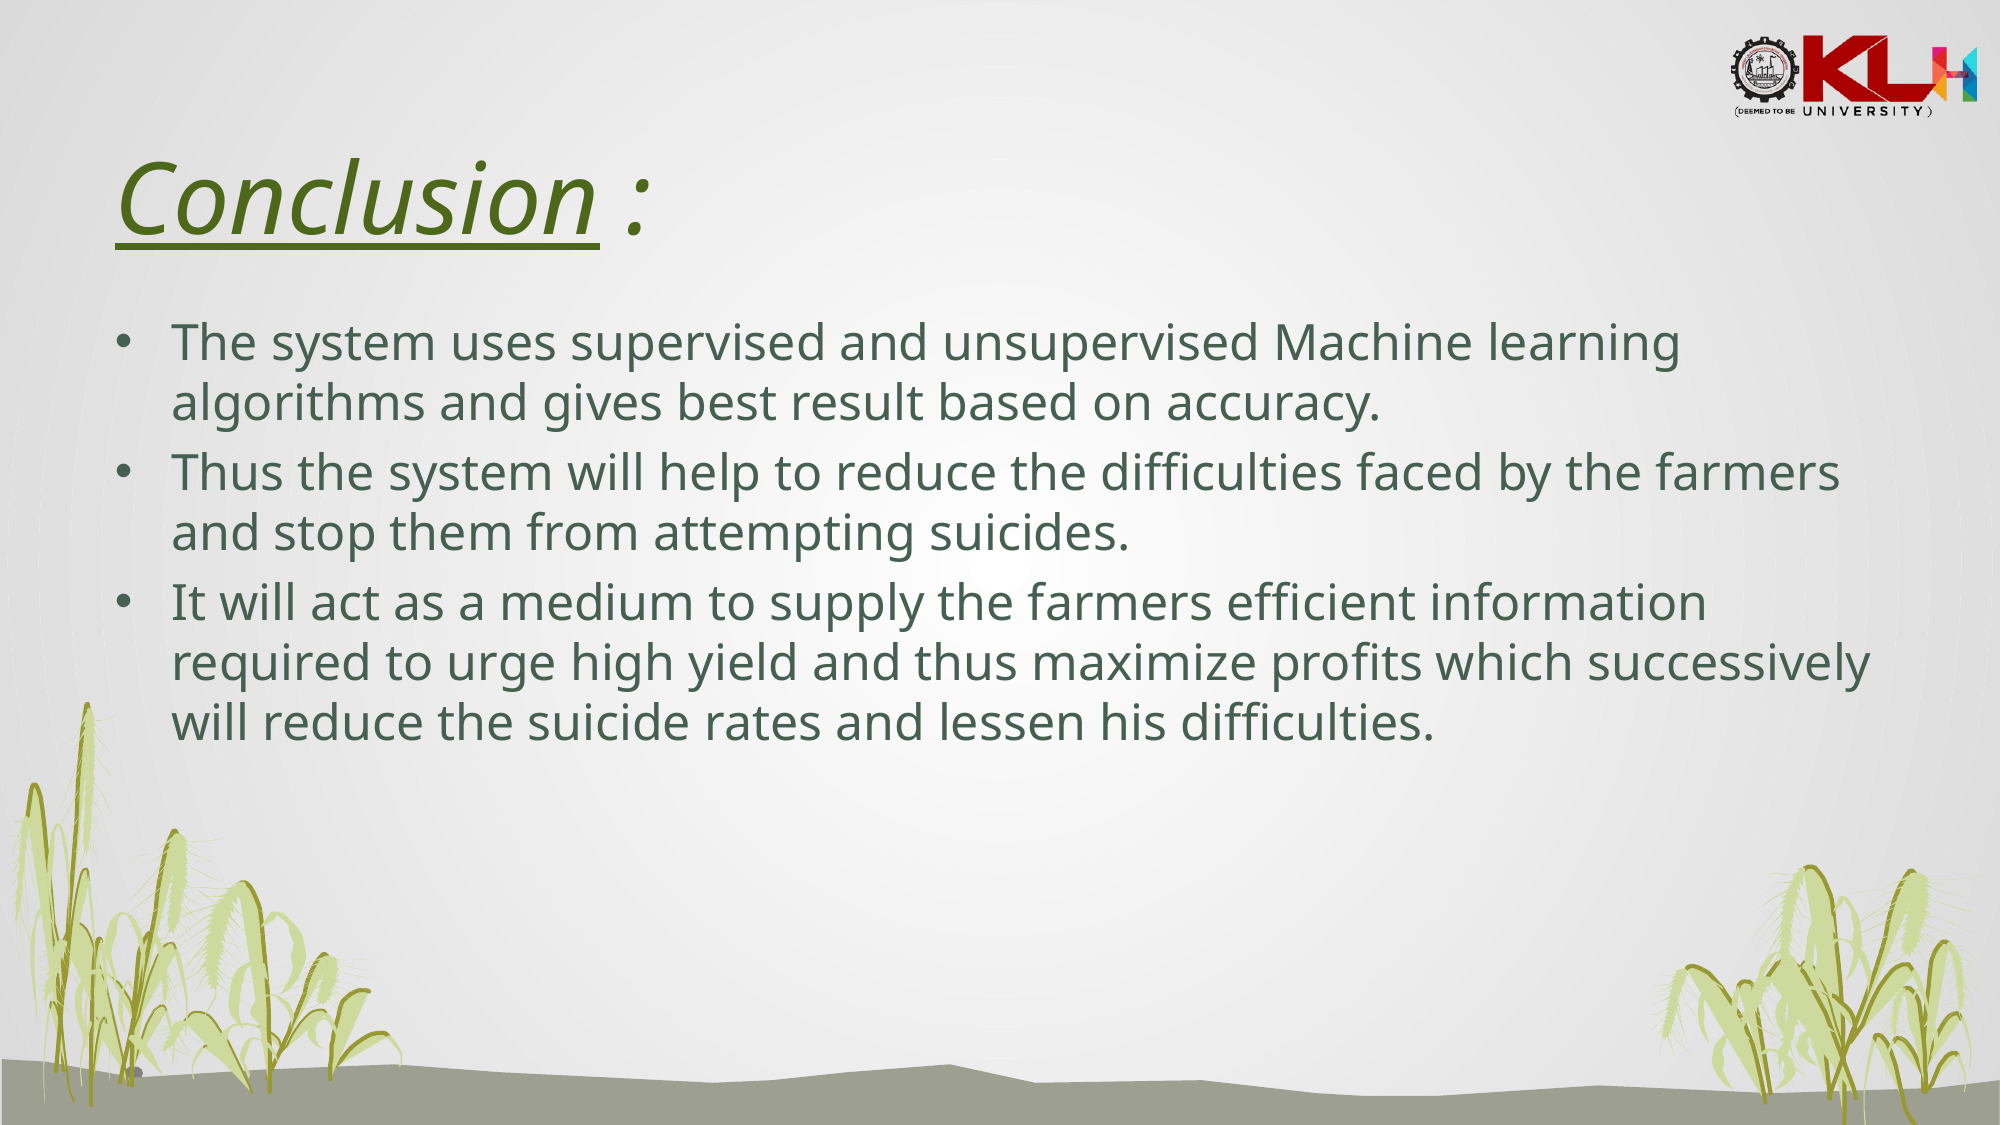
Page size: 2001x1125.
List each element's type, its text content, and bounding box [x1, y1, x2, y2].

title Conclusion : [99, 0, 1900, 263]
picture [1724, 0, 1985, 144]
list The system uses supervised and unsupervised Machine learning algorithms and gives best result based on accuracy. Thus the system will help to reduce the difficulties faced by the farmers and stop them from attempting suicides. It will act as a medium to supply the farmers efficient information required to urge high yield and thus maximize profits which successively will reduce the suicide rates and lessen his difficulties. [99, 302, 1900, 864]
